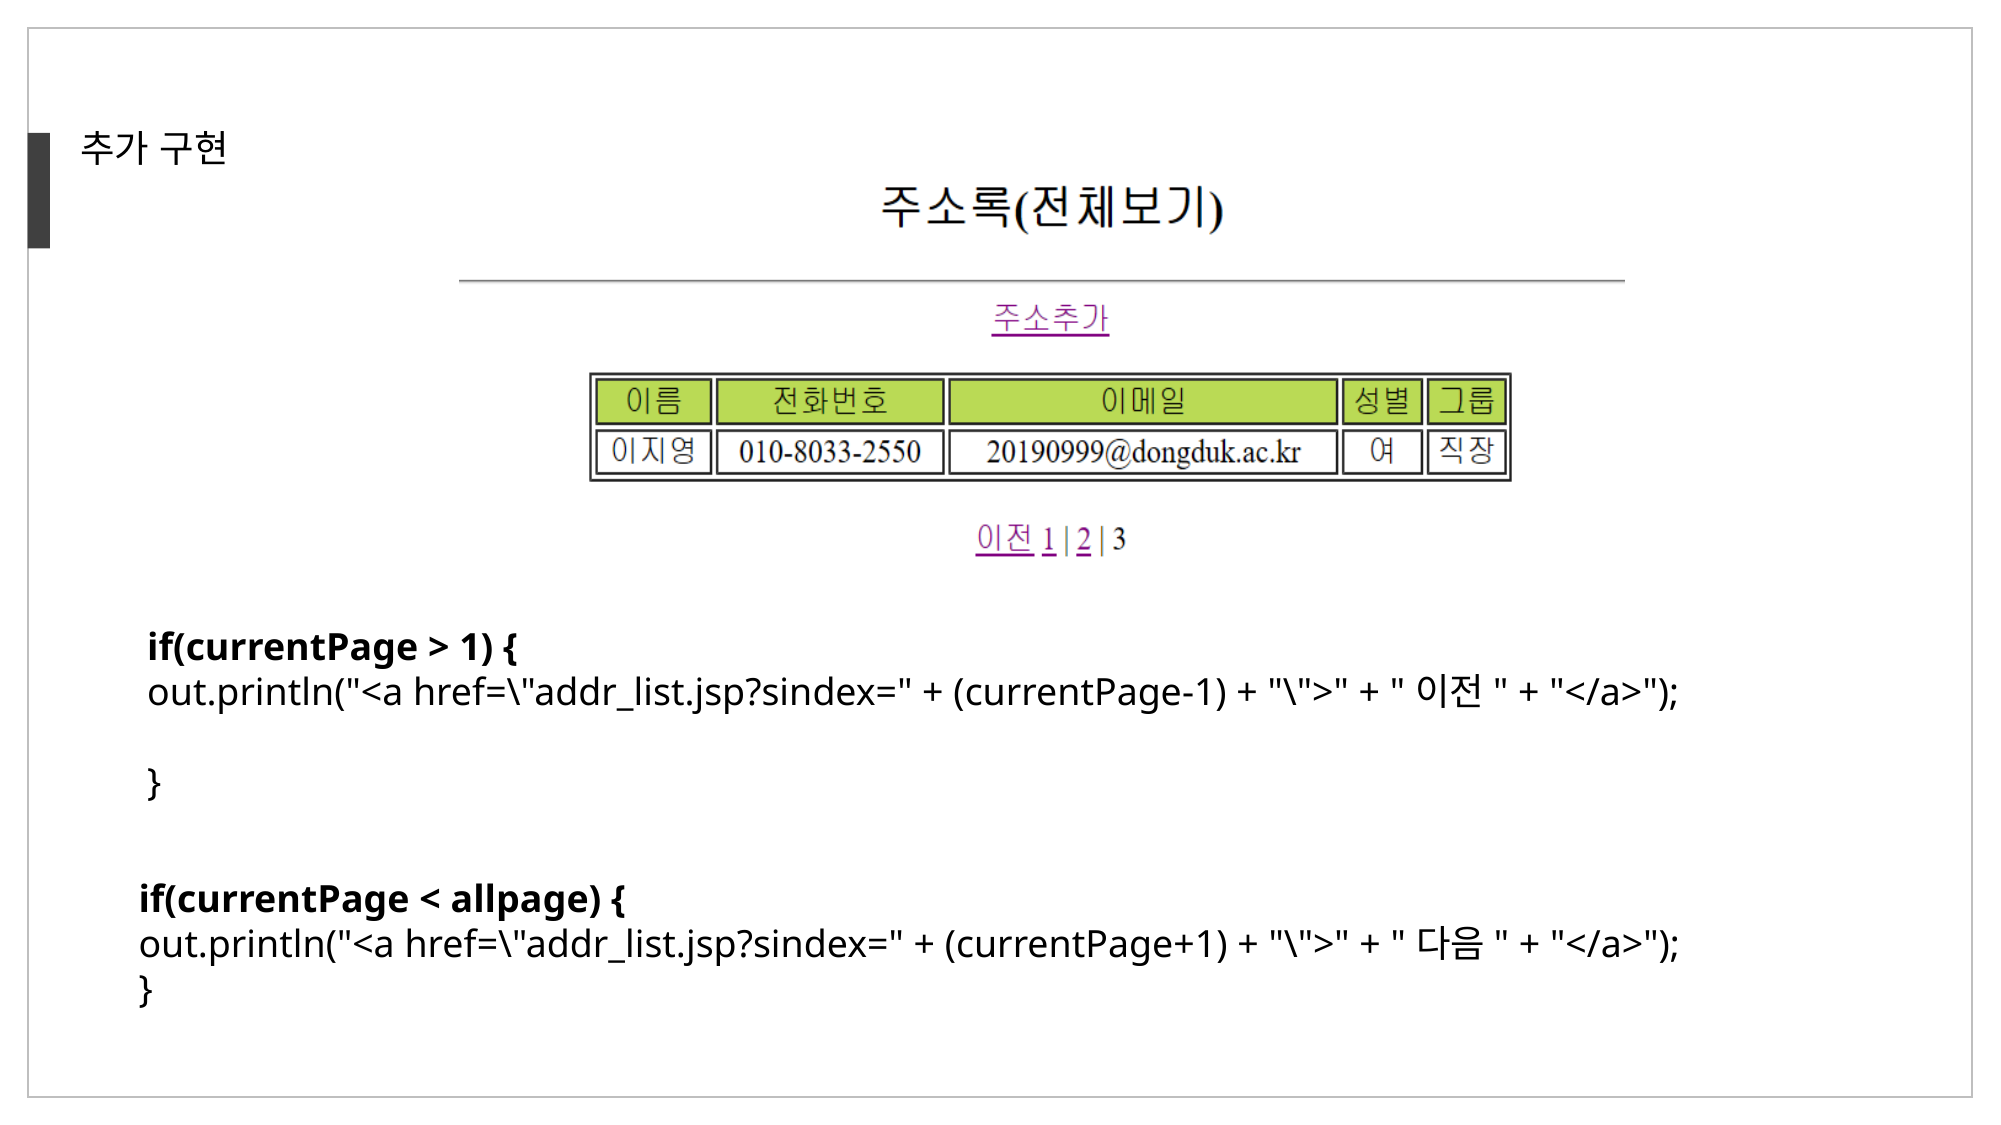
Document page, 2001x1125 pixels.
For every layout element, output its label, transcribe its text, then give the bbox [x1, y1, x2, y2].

text_box if(currentPage < allpage) { out.println("<a href=\"addr_list.jsp?sindex=" + (currentPage+1) + "\">" + "다음" + "</a>"); } [123, 867, 1777, 1018]
text_box [27, 27, 1973, 1098]
text_box if(currentPage > 1) { out.println("<a href=\"addr_list.jsp?sindex=" + (currentPage-1) + "\">" + "이전" + "</a>"); } [132, 615, 1953, 811]
picture [459, 153, 1625, 616]
text_box 추가 구현 [65, 117, 863, 178]
text_box [27, 132, 51, 249]
